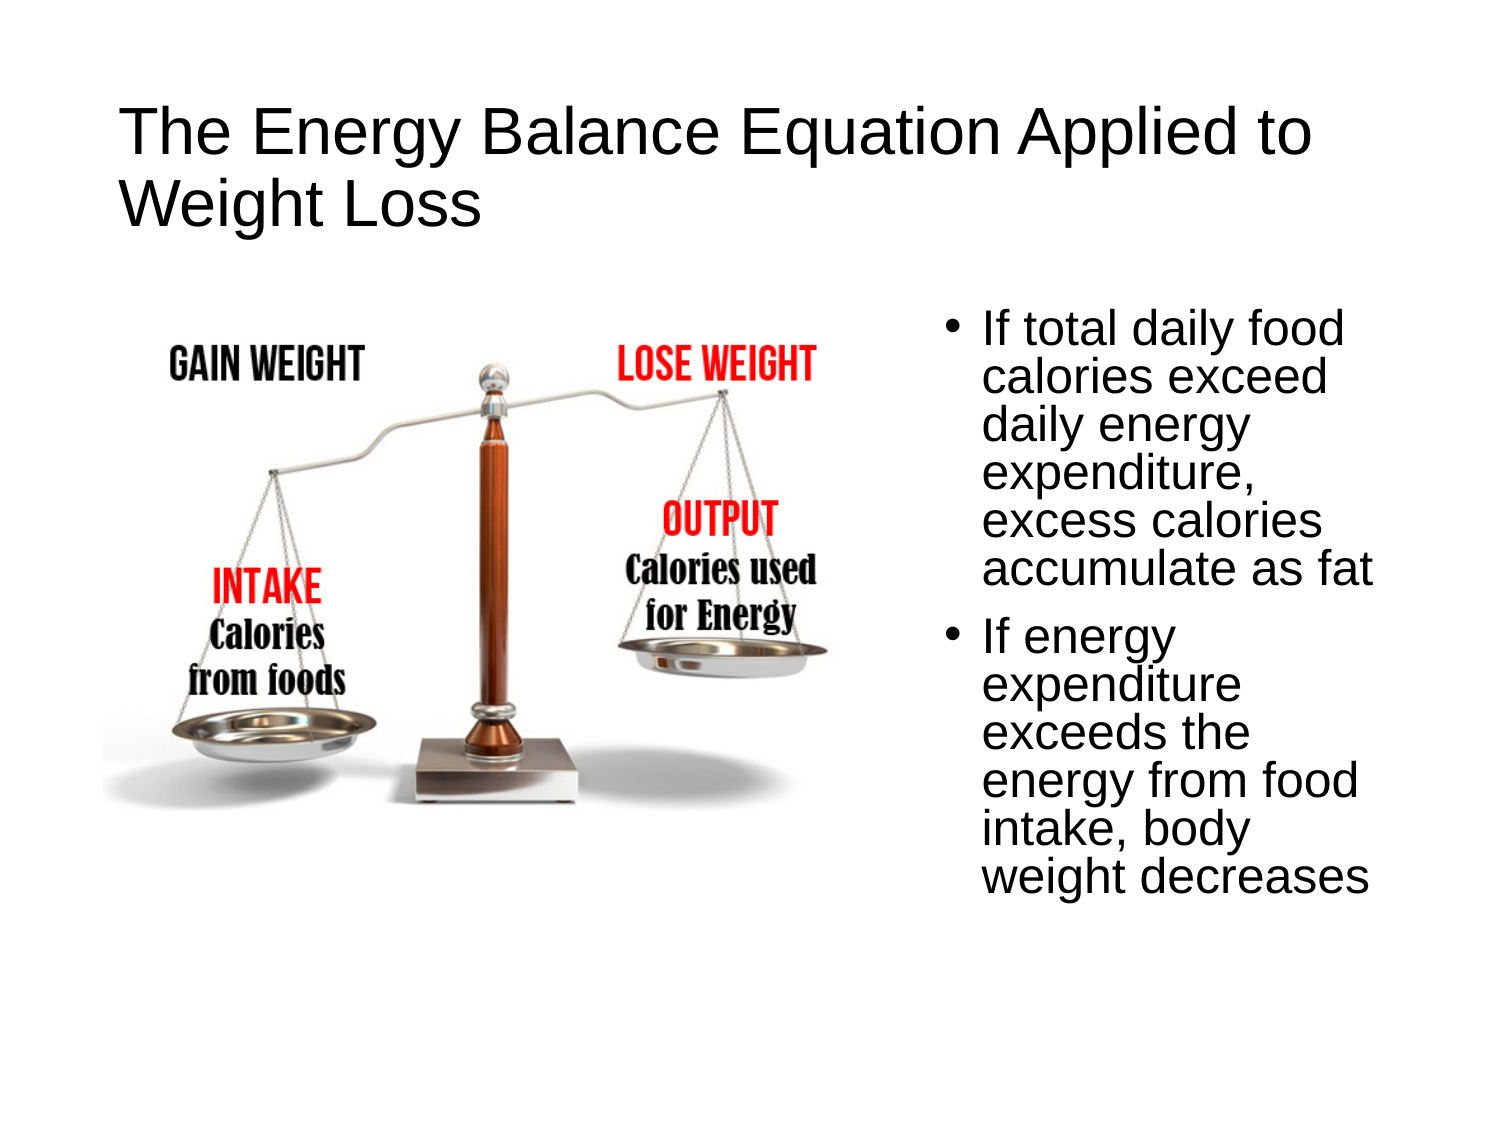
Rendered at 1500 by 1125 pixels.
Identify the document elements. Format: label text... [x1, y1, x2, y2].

title The Energy Balance Equation Applied to Weight Loss [103, 59, 1397, 278]
list If total daily food calories exceed daily energy expenditure, excess calories accumulate as fat If energy expenditure exceeds the energy from food intake, body weight decreases [929, 299, 1397, 1014]
picture [103, 312, 879, 821]
